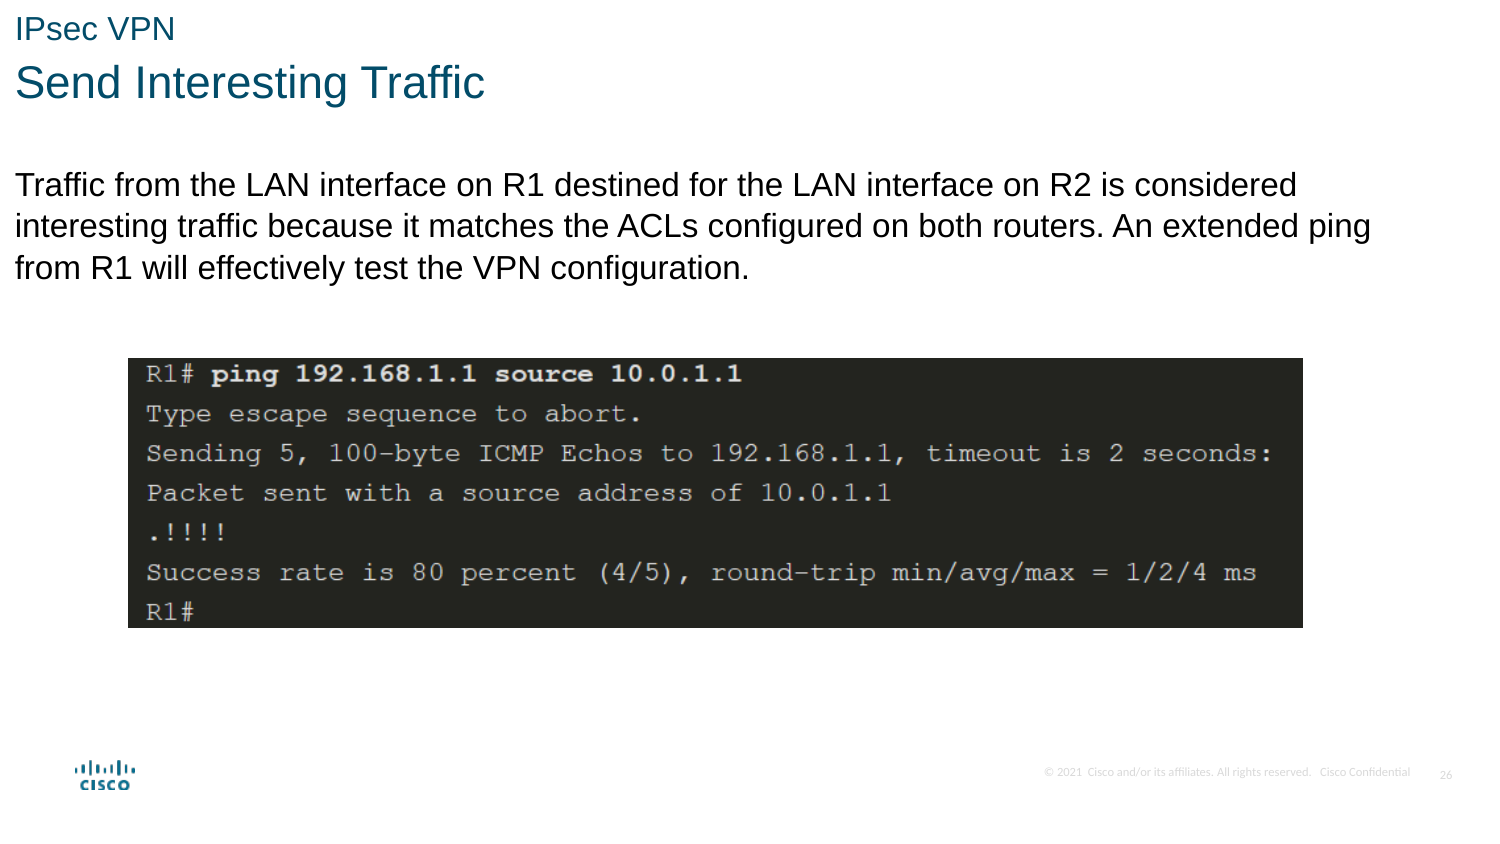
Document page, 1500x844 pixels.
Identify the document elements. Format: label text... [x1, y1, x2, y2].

slide_number 26 [1425, 759, 1500, 797]
text_box Traffic from the LAN interface on R1 destined for the LAN interface on R2 is considered interesting traffic because it matches the ACLs configured on both routers. An extended ping from R1 will effectively test the VPN configuration. [0, 153, 1425, 576]
picture [75, 759, 135, 790]
picture [128, 358, 1303, 628]
list Send Interesting Traffic [0, 45, 1500, 195]
list IPsec VPN [0, 0, 1500, 45]
